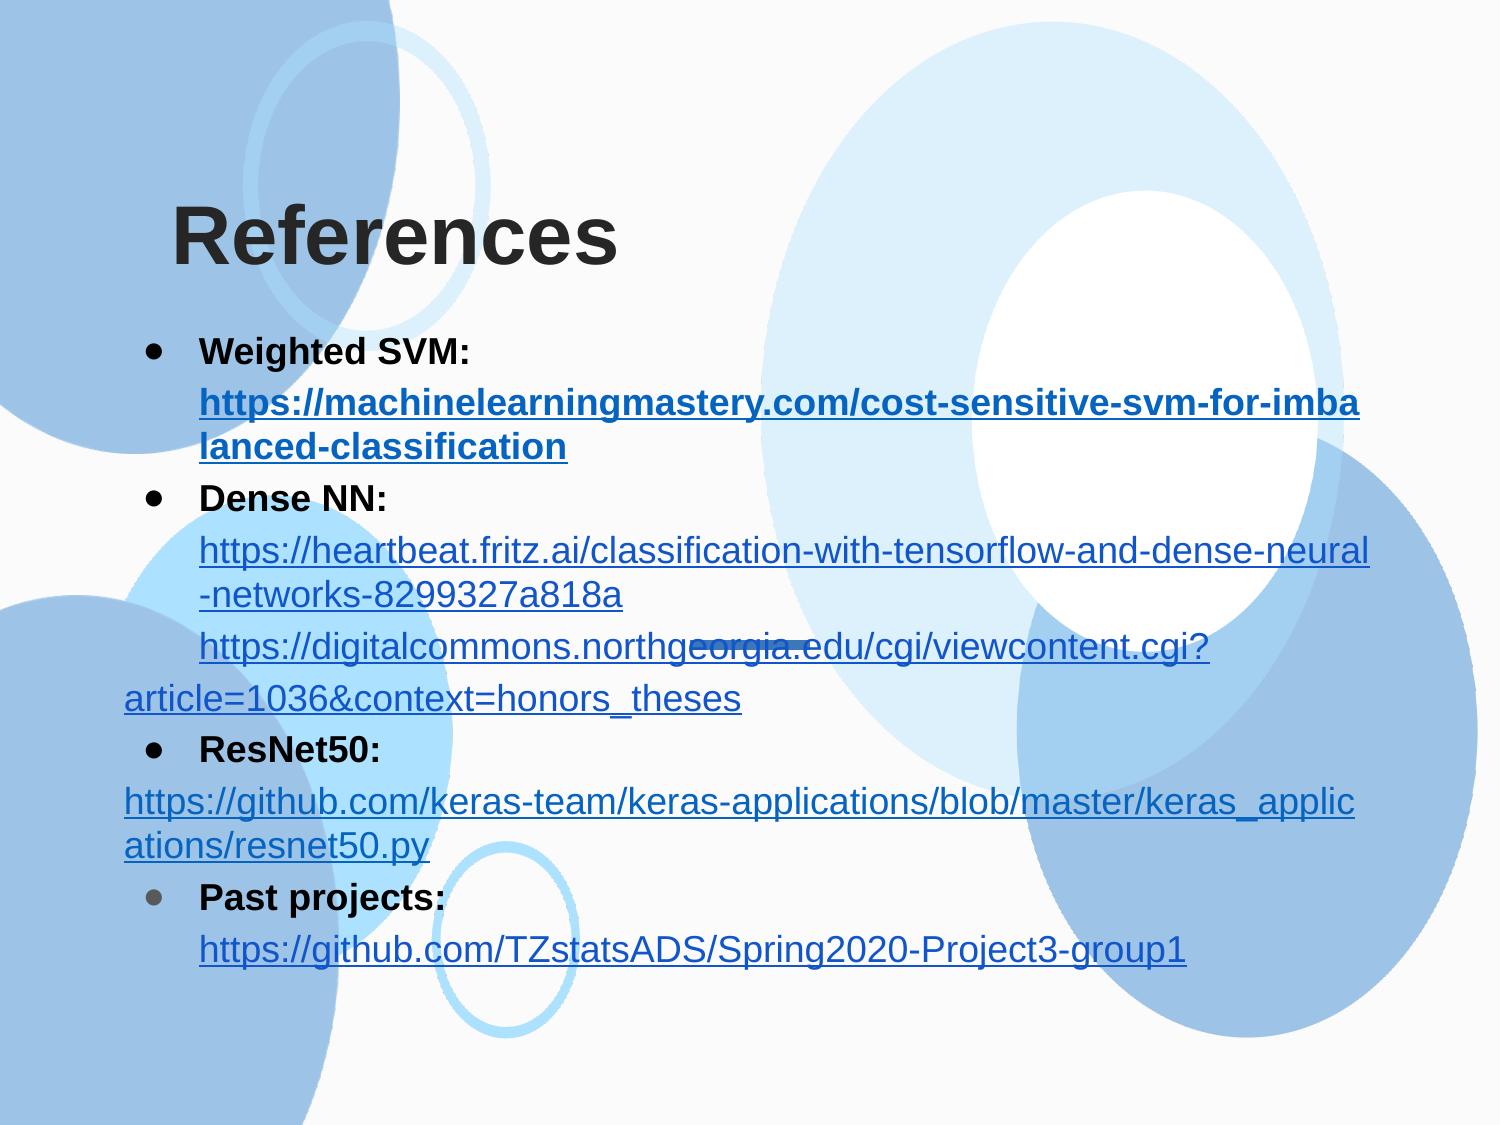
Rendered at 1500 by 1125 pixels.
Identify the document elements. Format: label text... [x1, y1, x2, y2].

title References [171, 90, 1122, 282]
list Weighted SVM: https://machinelearningmastery.com/cost-sensitive-svm-for-imbalanced-classification Dense NN: https://heartbeat.fritz.ai/classification-with-tensorflow-and-dense-neural-networks-8299327a818a https://digitalcommons.northgeorgia.edu/cgi/viewcontent.cgi?article=1036&context=honors_theses ResNet50: https://github.com/keras-team/keras-applications/blob/master/keras_applications/resnet50.py Past projects: https://github.com/TZstatsADS/Spring2020-Project3-group1 [123, 319, 1371, 1024]
picture [0, 0, 1500, 1125]
